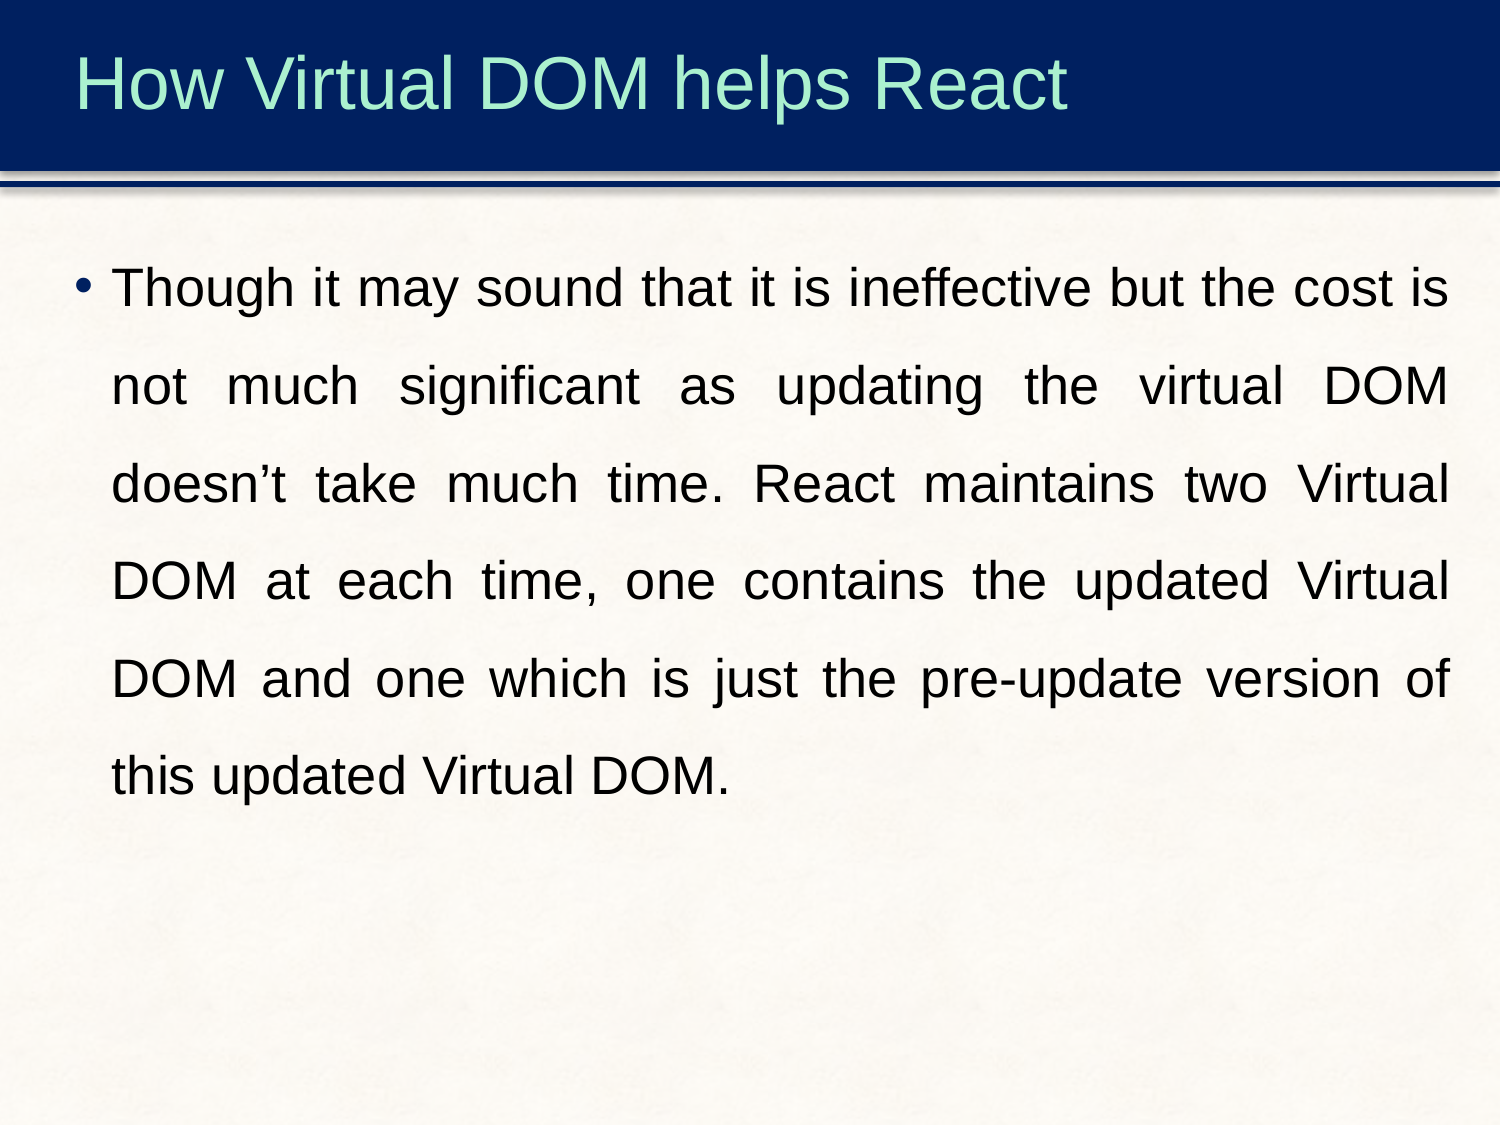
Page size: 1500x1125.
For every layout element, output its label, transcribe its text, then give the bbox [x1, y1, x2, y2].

list Though it may sound that it is ineffective but the cost is not much significant as updating the virtual DOM doesn’t take much time. React maintains two Virtual DOM at each time, one contains the updated Virtual DOM and one which is just the pre-update version of this updated Virtual DOM. [59, 212, 1468, 1099]
title How Virtual DOM helps React [59, 0, 1500, 171]
